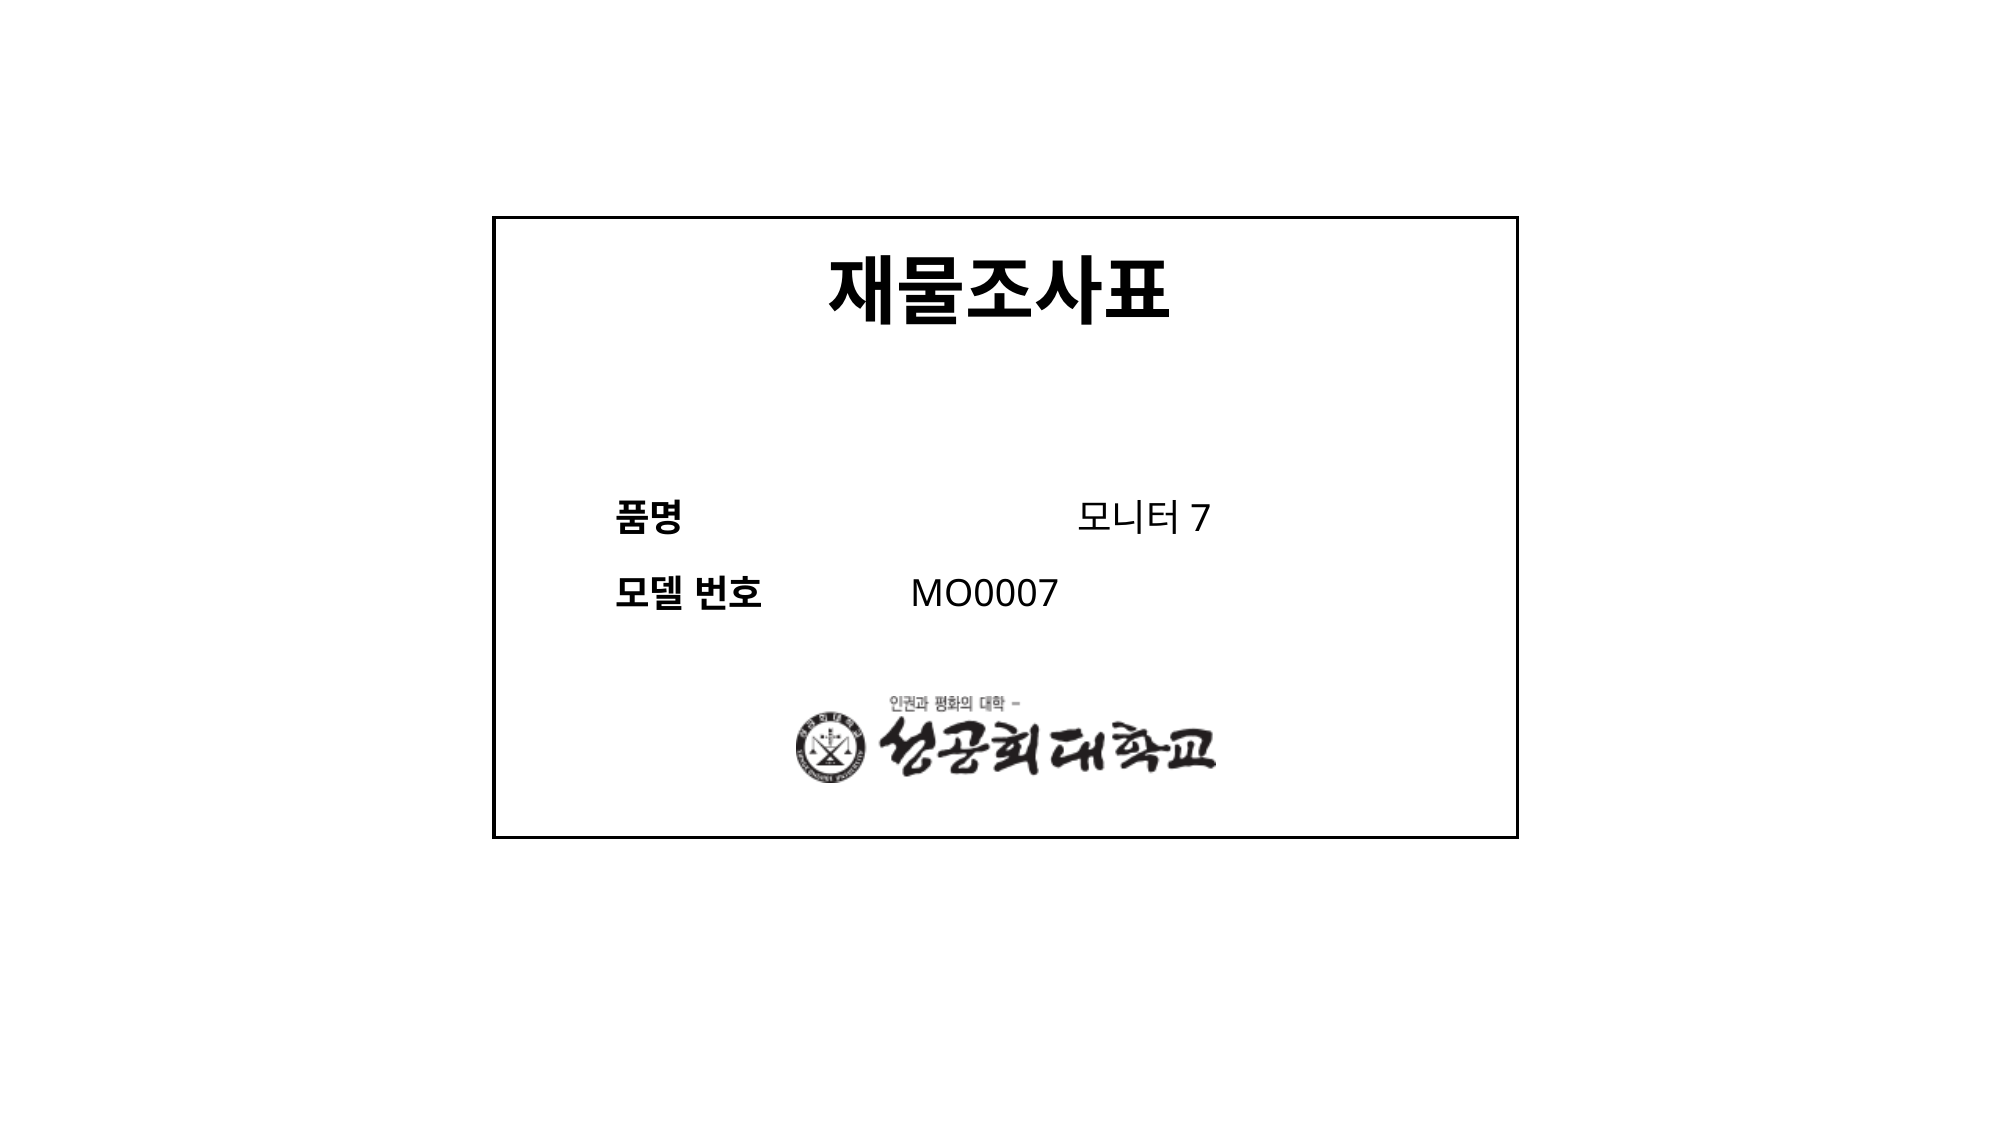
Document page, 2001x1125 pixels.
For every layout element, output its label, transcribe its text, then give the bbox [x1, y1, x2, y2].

text_box 모니터7 [1062, 486, 1227, 547]
text_box 품명 [600, 486, 820, 547]
text_box 모델 번호 [600, 562, 820, 623]
text_box 재물조사표 [812, 235, 1188, 341]
picture [796, 696, 1216, 784]
text_box MO0007 [895, 561, 1394, 622]
text_box [492, 216, 1519, 839]
